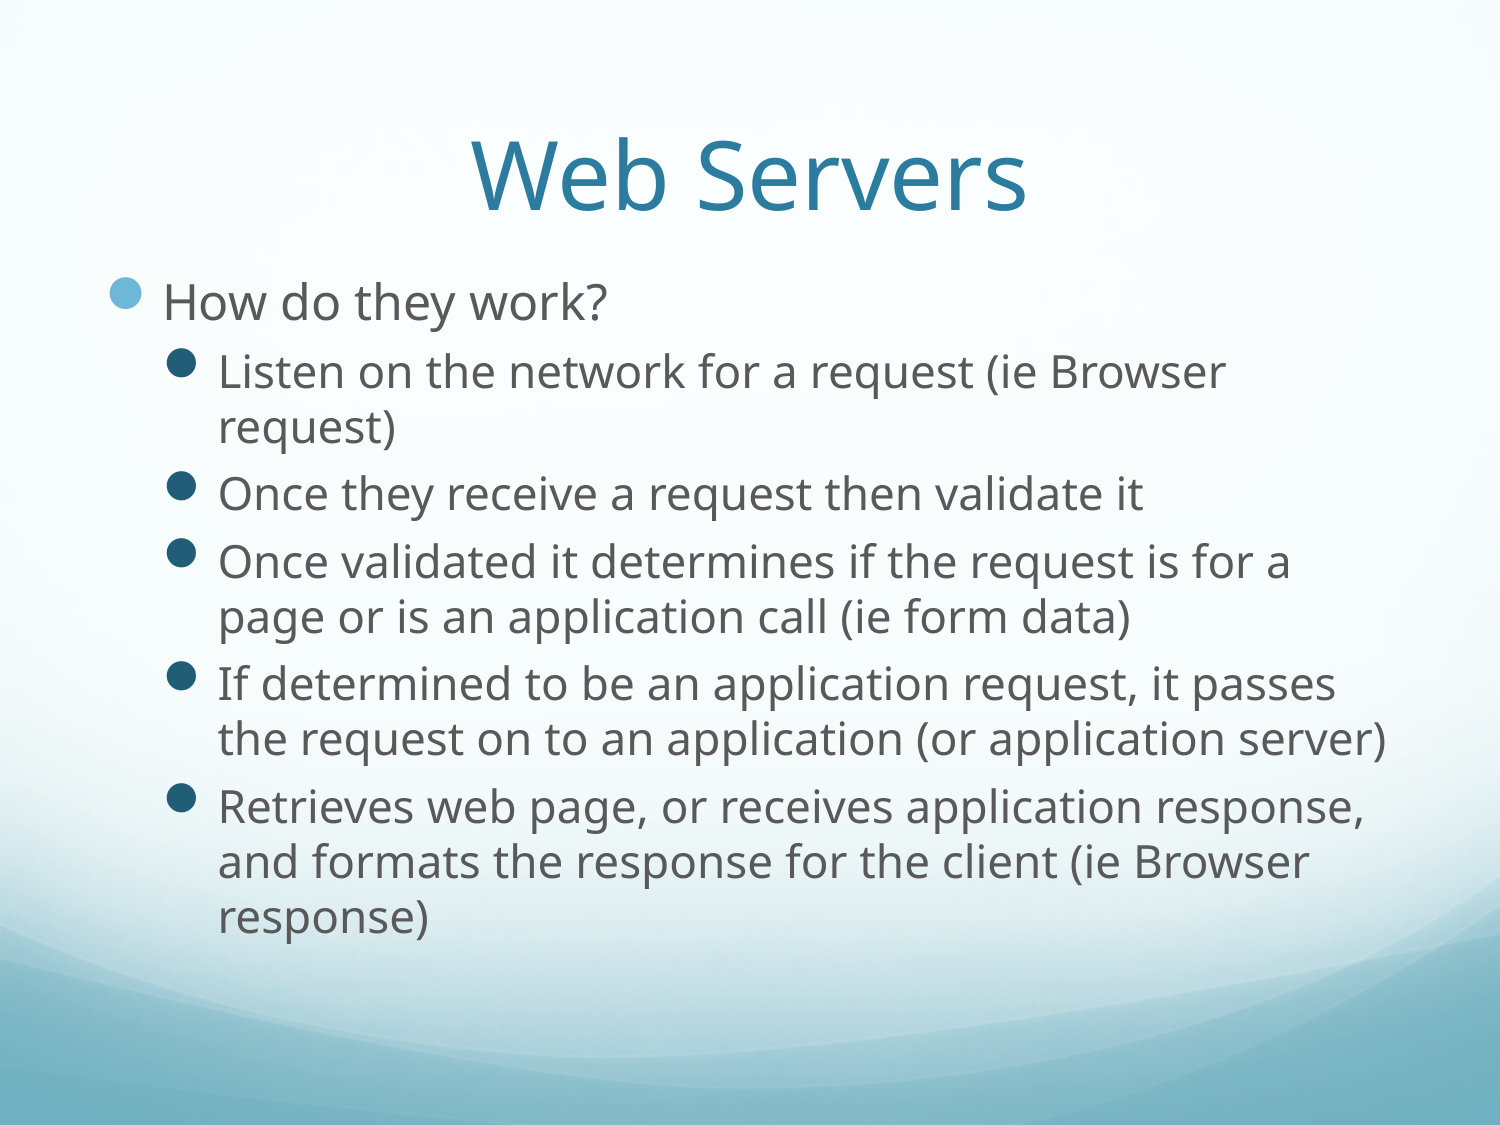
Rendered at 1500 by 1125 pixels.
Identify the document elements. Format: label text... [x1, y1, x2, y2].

title Web Servers [89, 17, 1410, 238]
list How do they work? Listen on the network for a request (ie Browser request) Once they receive a request then validate it Once validated it determines if the request is for a page or is an application call (ie form data) If determined to be an application request, it passes the request on to an application (or application server) Retrieves web page, or receives application response, and formats the response for the client (ie Browser response) [89, 262, 1410, 976]
